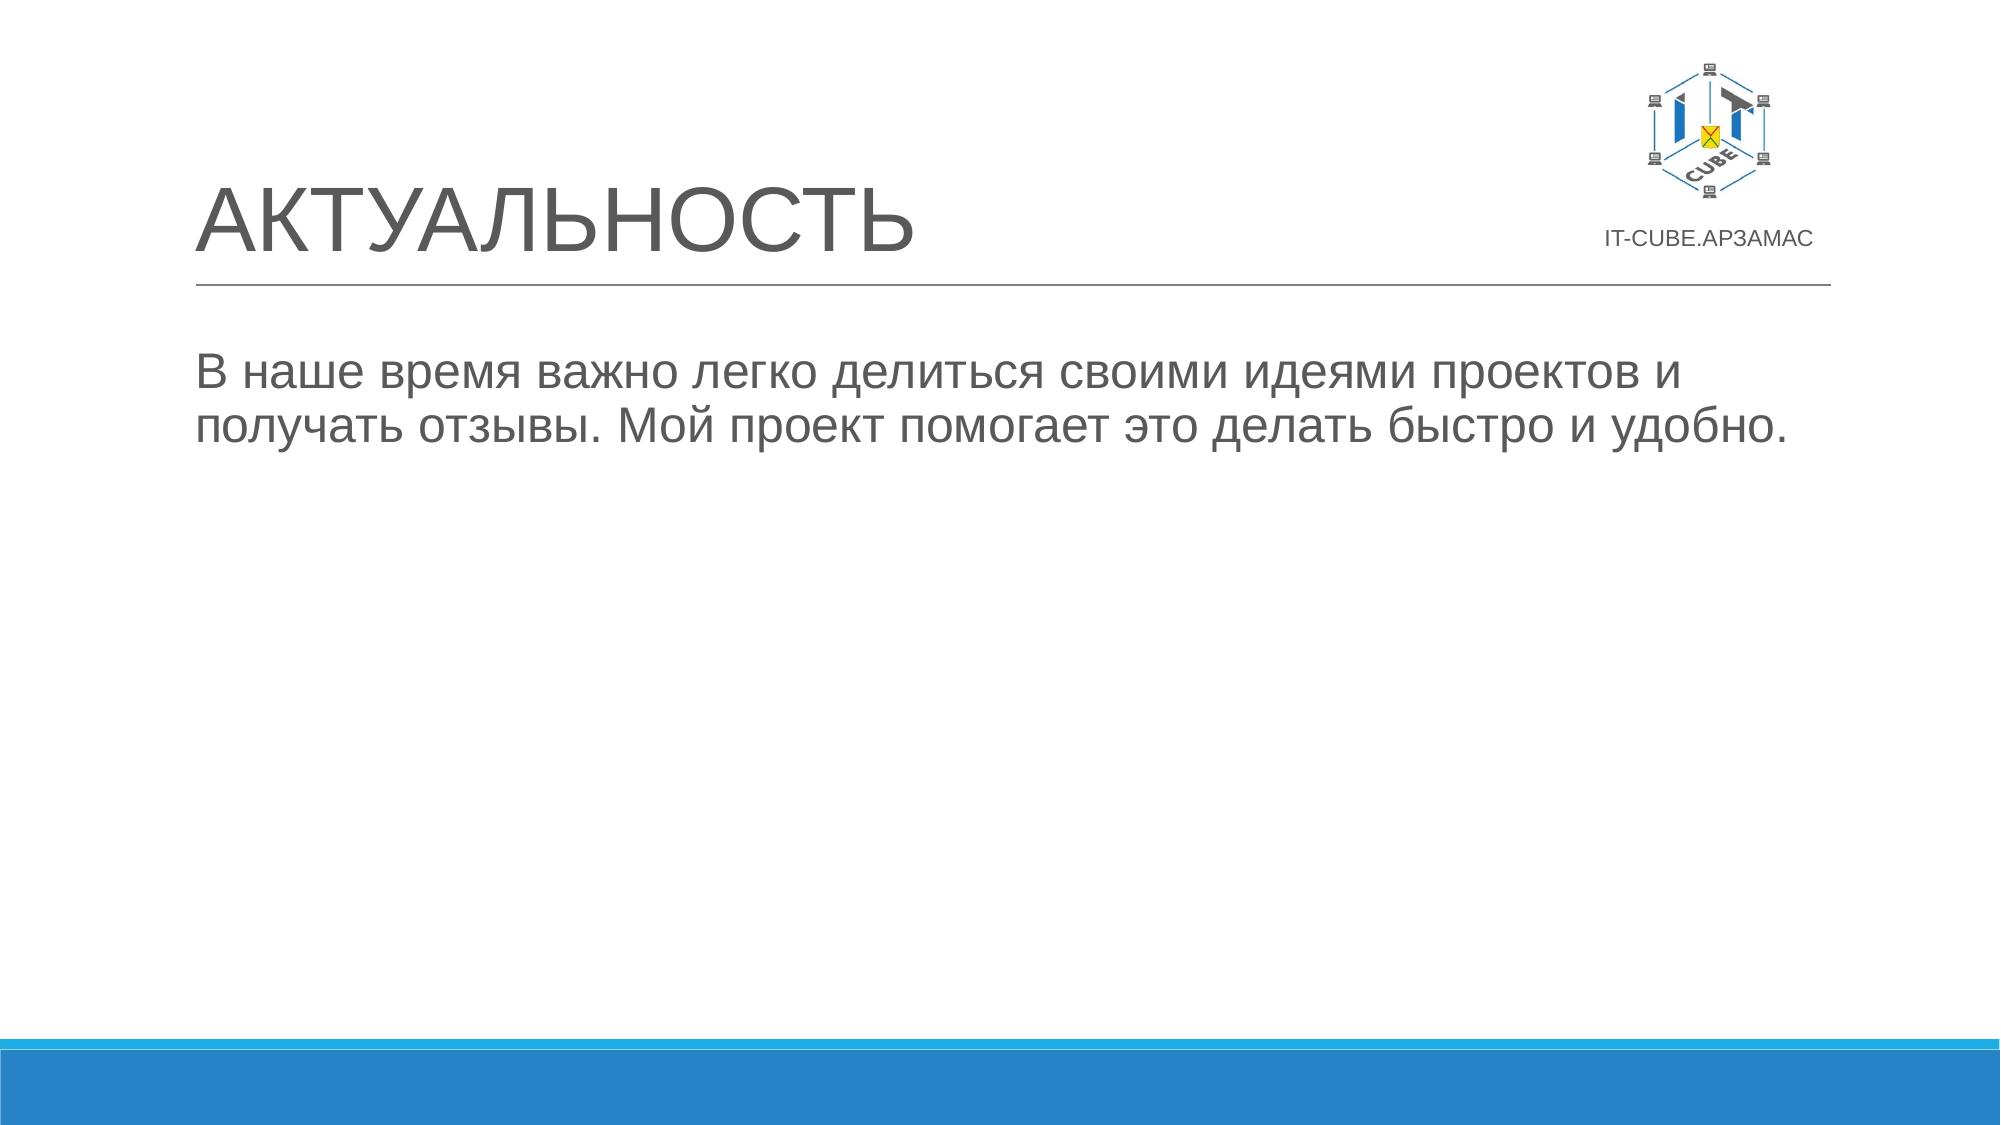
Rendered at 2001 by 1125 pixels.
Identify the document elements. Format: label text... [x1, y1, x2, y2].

list В наше время важно легко делиться своими идеями проектов и получать отзывы. Мой проект помогает это делать быстро и удобно. [180, 337, 1830, 963]
title АКТУАЛЬНОСТЬ [180, 104, 1830, 278]
text_box IT-CUBE.АРЗАМАС [1585, 209, 1833, 260]
picture [1622, 51, 1789, 212]
